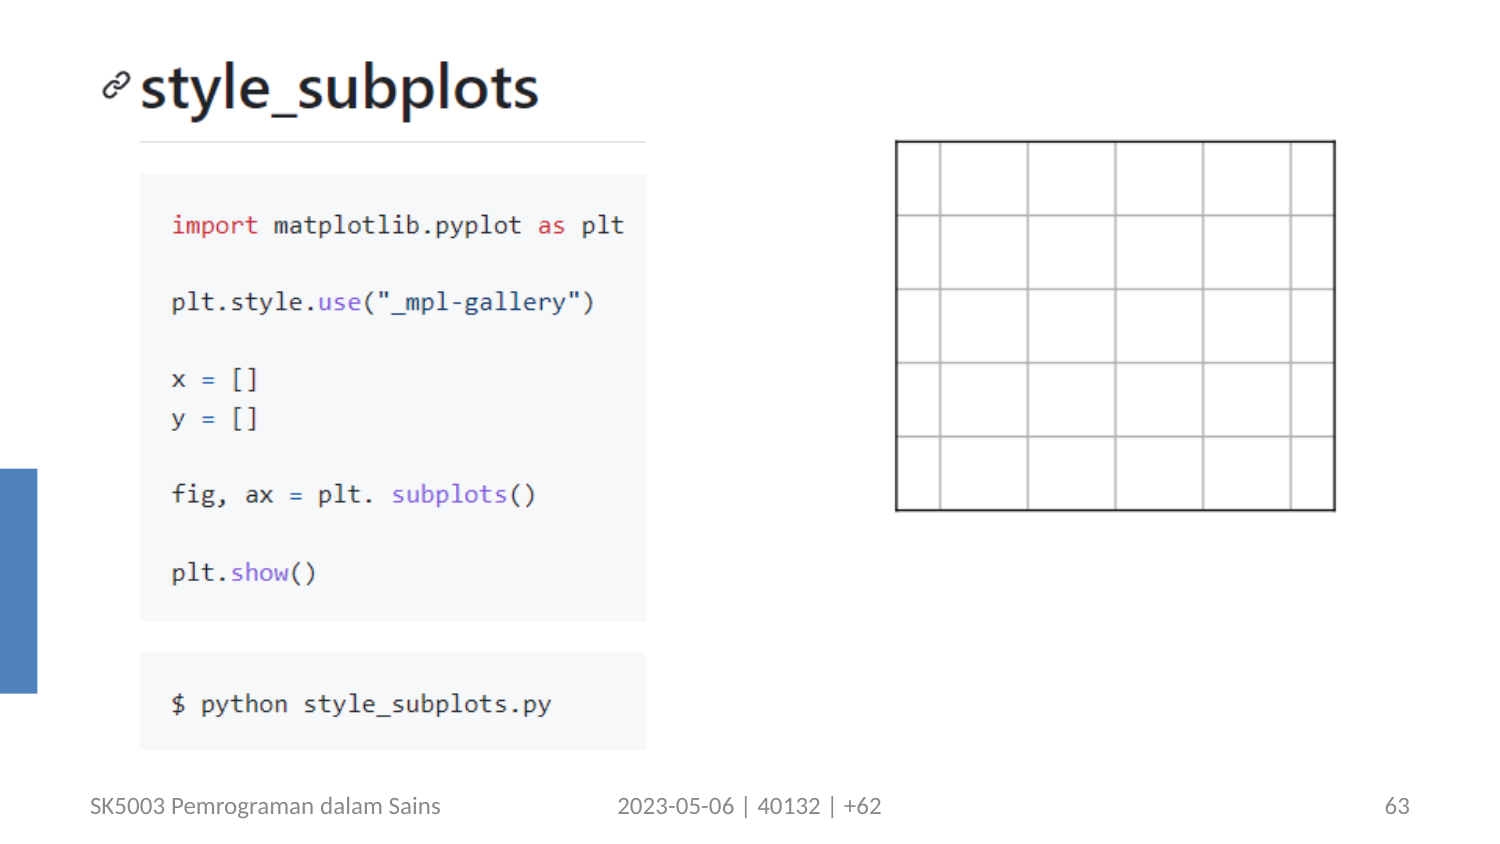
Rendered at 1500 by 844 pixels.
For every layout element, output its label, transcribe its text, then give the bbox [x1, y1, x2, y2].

picture [87, 46, 646, 751]
footer 2023-05-06 | 40132 | +62 [512, 782, 988, 827]
slide_number SK5003 Pemrograman dalam Sains [75, 782, 463, 827]
picture [874, 121, 1344, 530]
slide_number 63 [1074, 782, 1425, 827]
